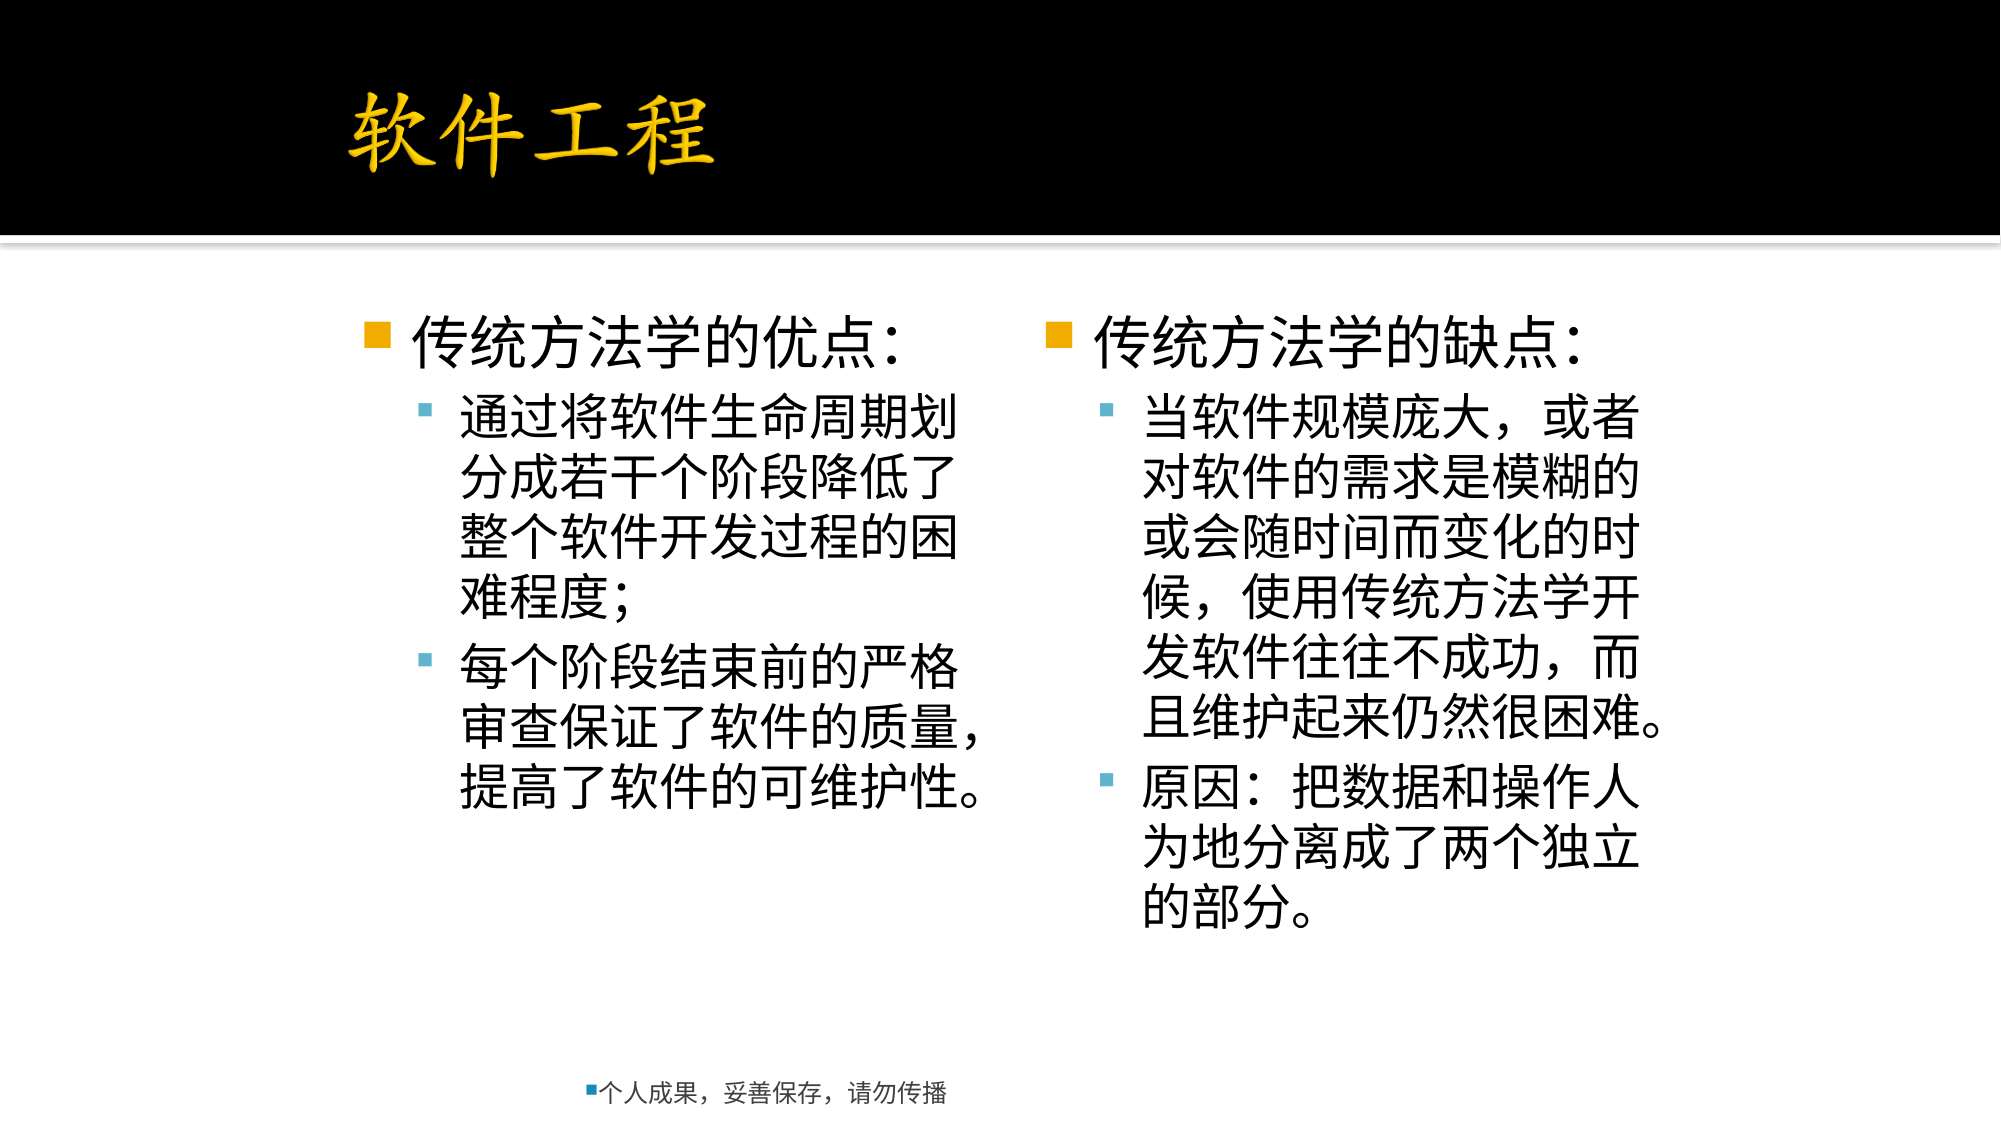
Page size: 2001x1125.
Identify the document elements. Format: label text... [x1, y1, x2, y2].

list 传统方法学的缺点： 当软件规模庞大，或者对软件的需求是模糊的或会随时间而变化的时候，使用传统方法学开发软件往往不成功，而且维护起来仍然很困难。 原因：把数据和操作人为地分离成了两个独立的部分。 [1012, 290, 1675, 1050]
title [324, 24, 1675, 232]
footer 个人成果，妥善保存，请勿传播 [577, 1062, 1783, 1108]
list 传统方法学的优点： 通过将软件生命周期划分成若干个阶段降低了整个软件开发过程的困难程度； 每个阶段结束前的严格审查保证了软件的质量，提高了软件的可维护性。 [324, 290, 988, 1050]
